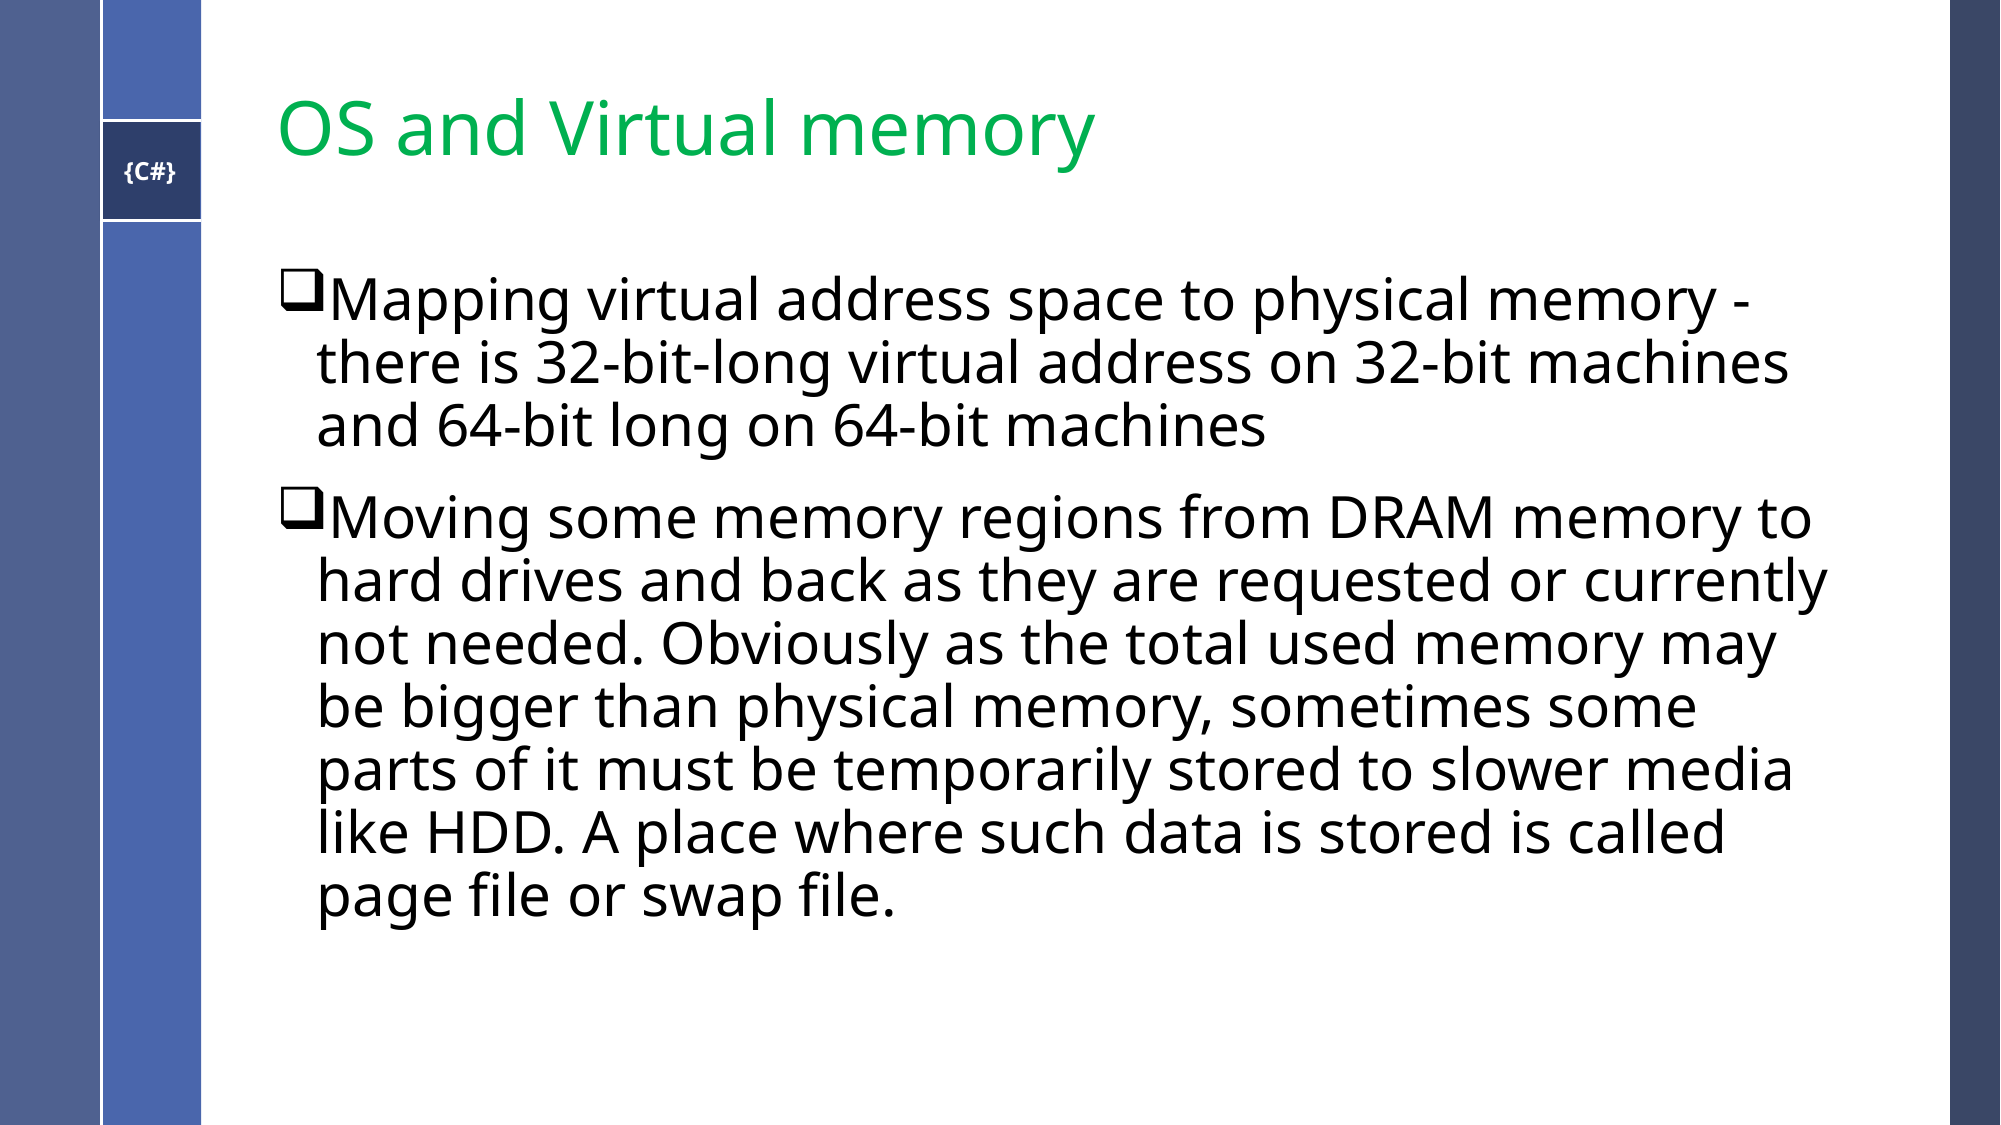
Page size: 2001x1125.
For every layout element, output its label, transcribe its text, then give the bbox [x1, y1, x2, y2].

title OS and Virtual memory [261, 29, 1867, 233]
list Mapping virtual address space to physical memory - there is 32-bit-long virtual address on 32-bit machines and 64-bit long on 64-bit machines Moving some memory regions from DRAM memory to hard drives and back as they are requested or currently not needed. Obviously as the total used memory may be bigger than physical memory, sometimes some parts of it must be temporarily stored to slower media like HDD. A place where such data is stored is called page file or swap file. [261, 262, 1867, 1013]
